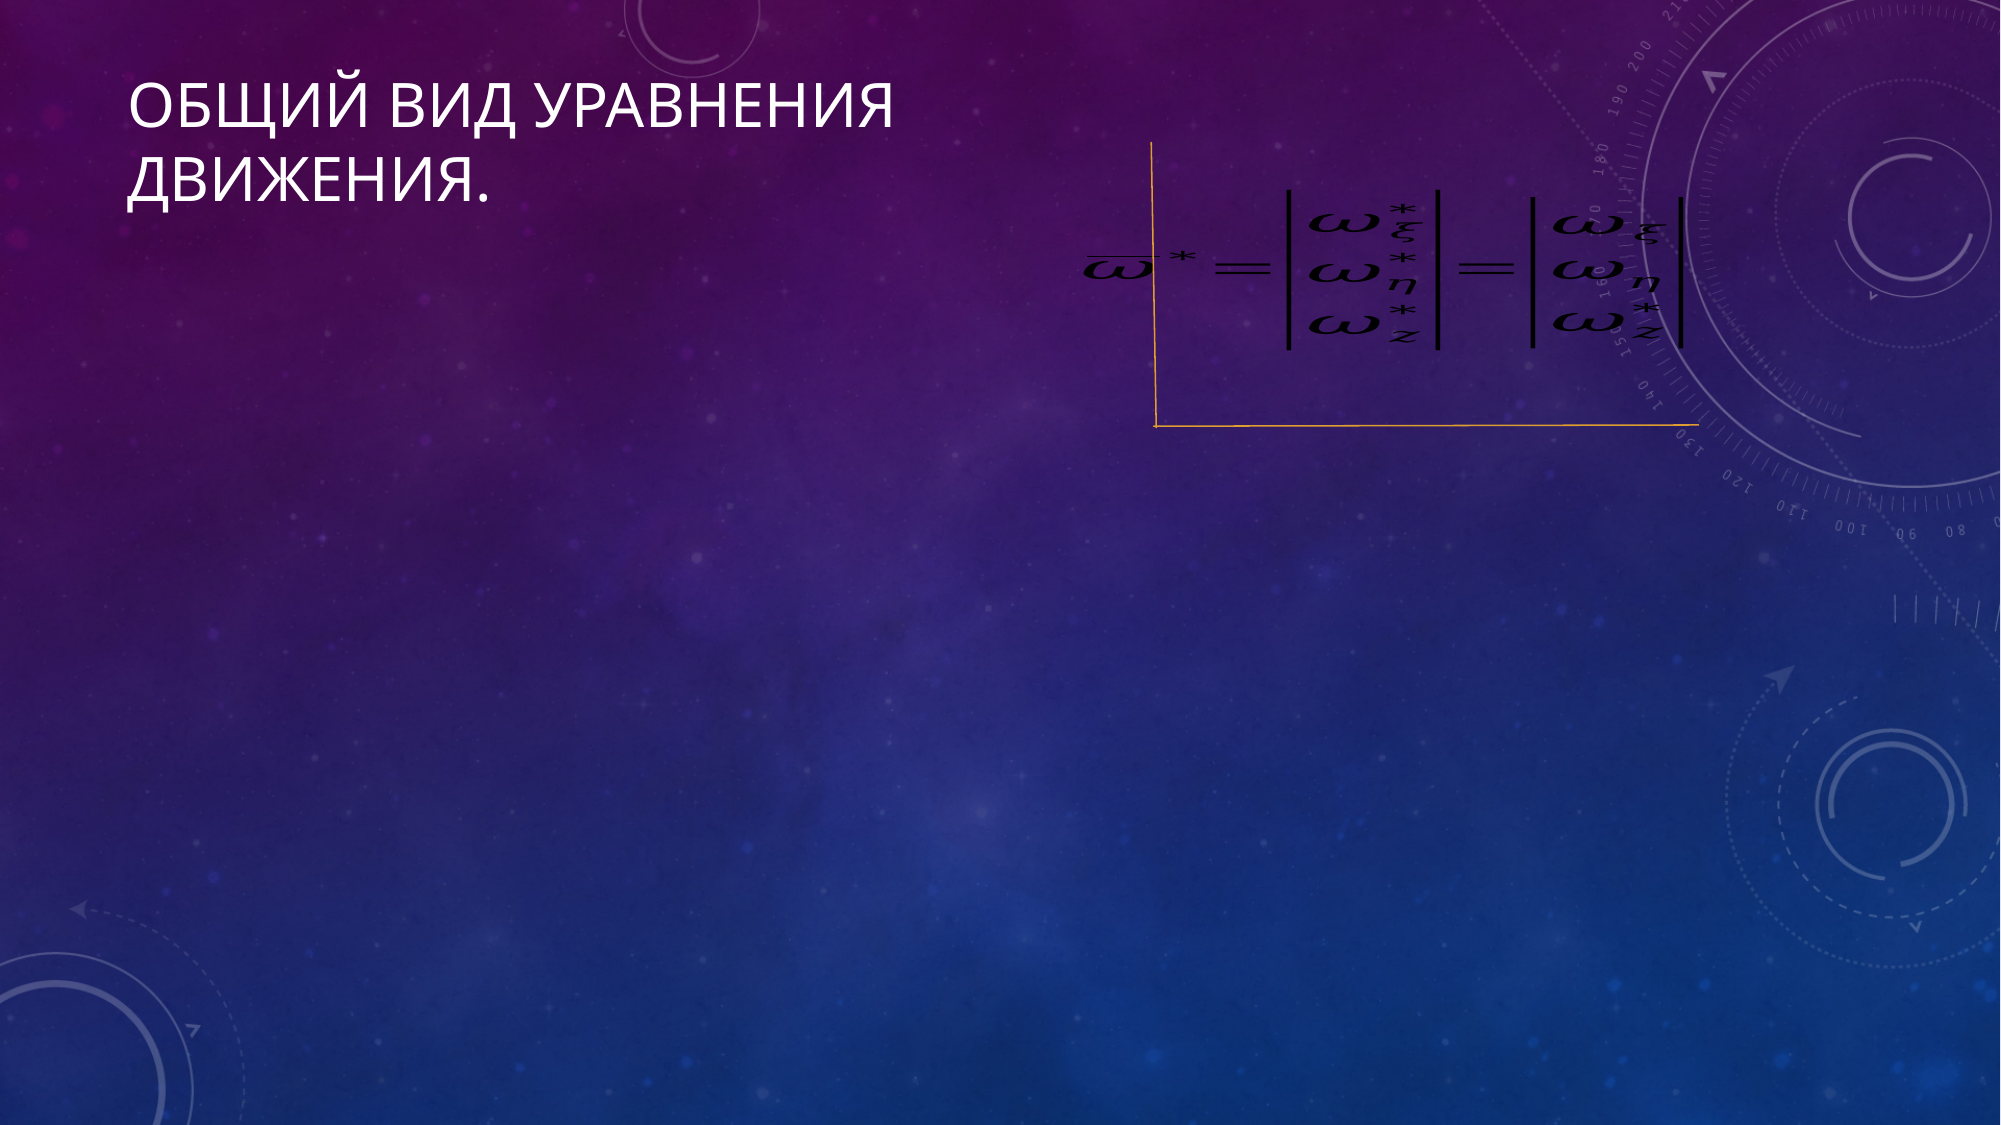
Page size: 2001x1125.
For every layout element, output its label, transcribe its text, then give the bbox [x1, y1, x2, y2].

picture [0, 0, 2001, 1125]
title Общий вид Уравнения движения. [112, 57, 1090, 222]
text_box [1151, 142, 1157, 428]
